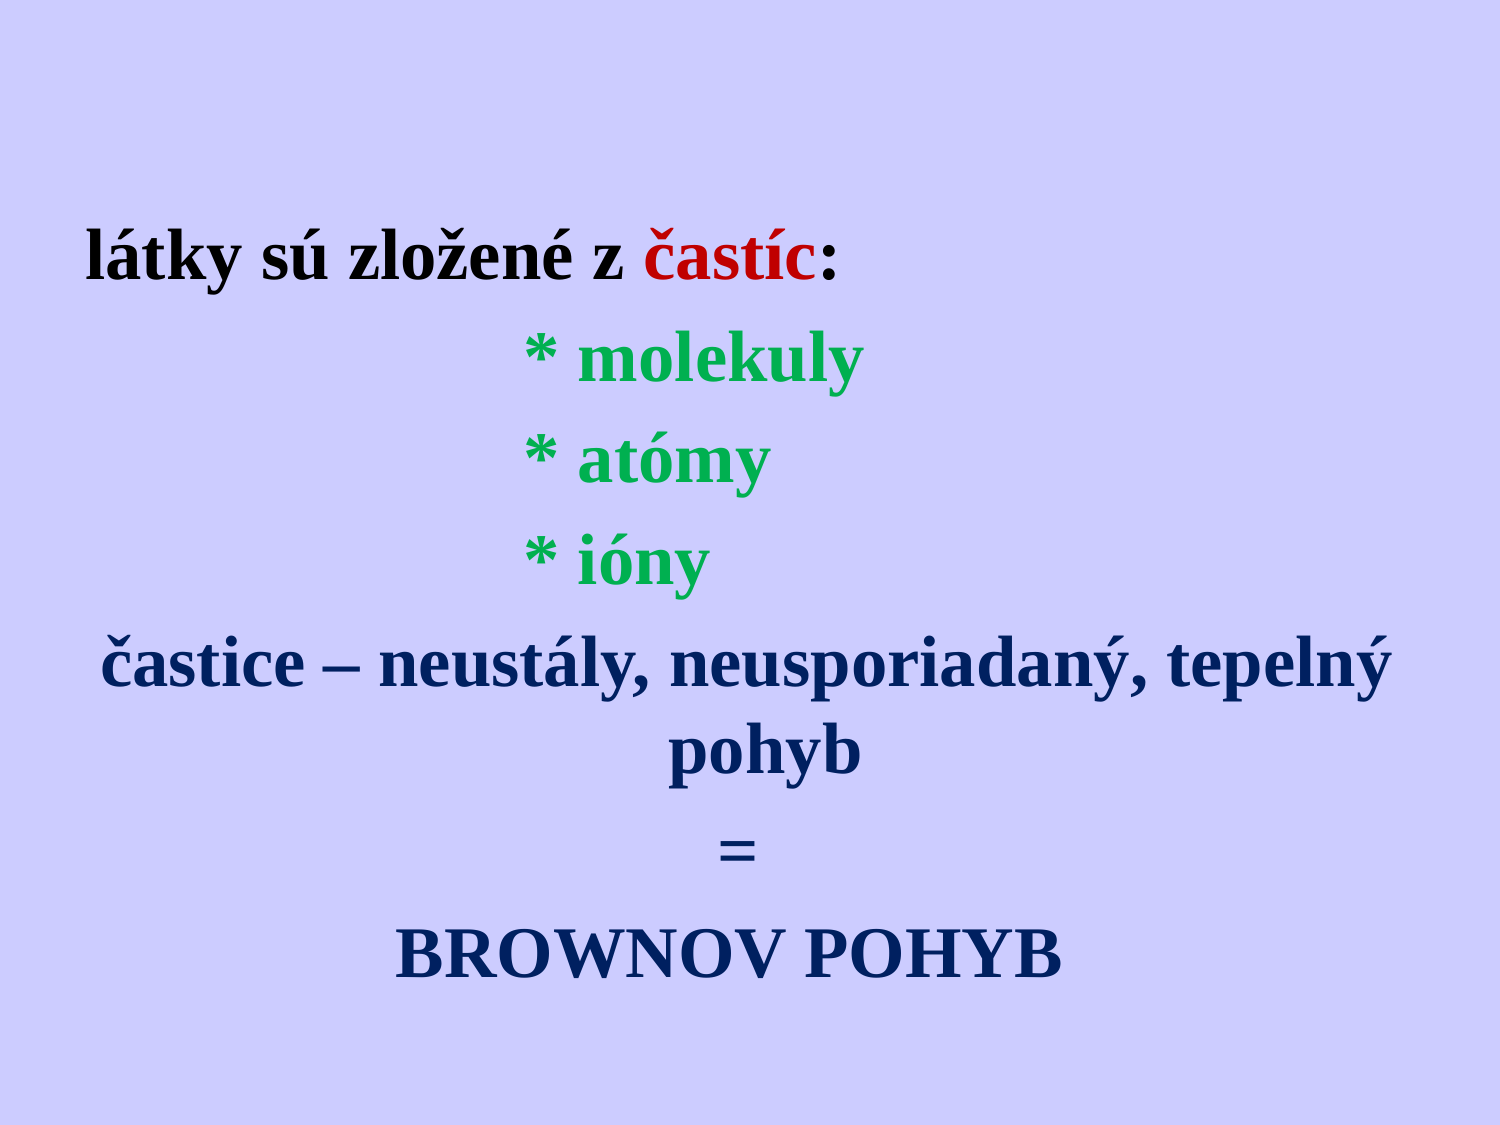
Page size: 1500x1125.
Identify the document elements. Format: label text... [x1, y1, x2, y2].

list látky sú zložené z častíc: * molekuly * atómy * ióny častice – neustály, neusporiadaný, tepelný pohyb = BROWNOV POHYB [70, 198, 1426, 1006]
